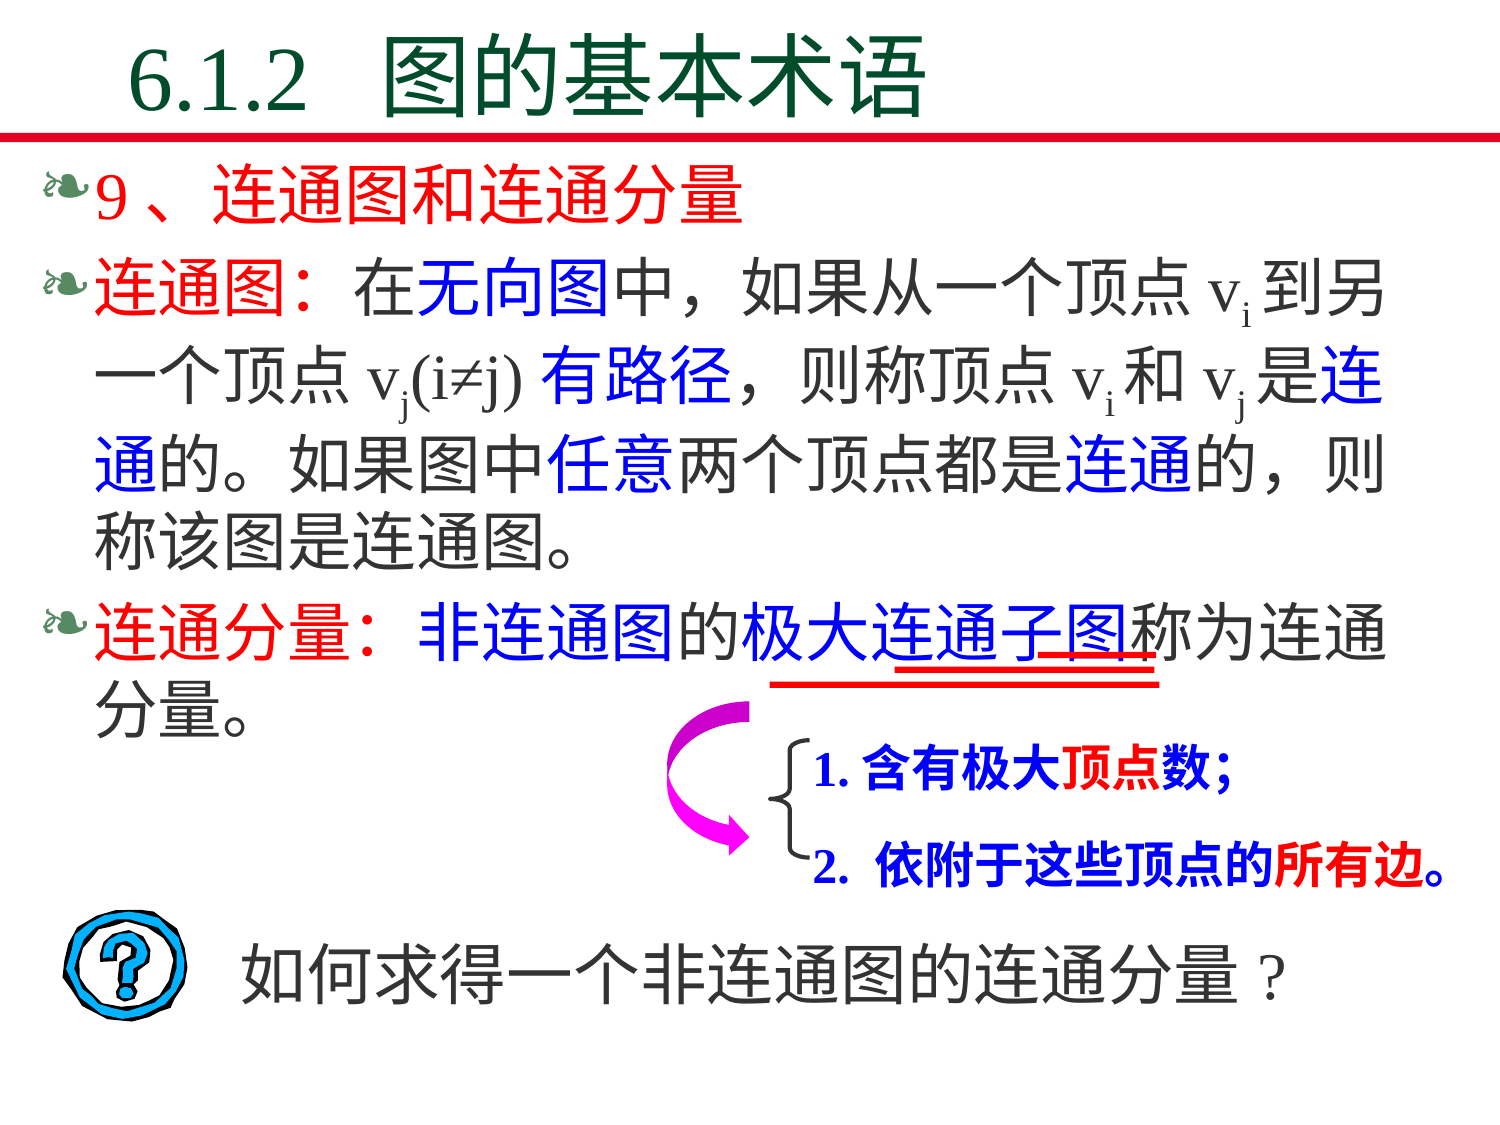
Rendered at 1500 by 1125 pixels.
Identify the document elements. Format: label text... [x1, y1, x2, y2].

text_box [667, 701, 750, 856]
text_box 连通图：在无向图中，如果从一个顶点vi到另一个顶点vj(i≠j)有路径，则称顶点vi和vj是连通的。如果图中任意两个顶点都是连通的，则称该图是连通图。 连通分量：非连通图的极大连通子图称为连通分量。 [23, 239, 1430, 756]
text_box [62, 909, 1313, 1022]
list 9、连通图和连通分量 [23, 145, 1477, 231]
title 6.1.2 图的基本术语 [112, 38, 1388, 137]
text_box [769, 716, 1500, 908]
